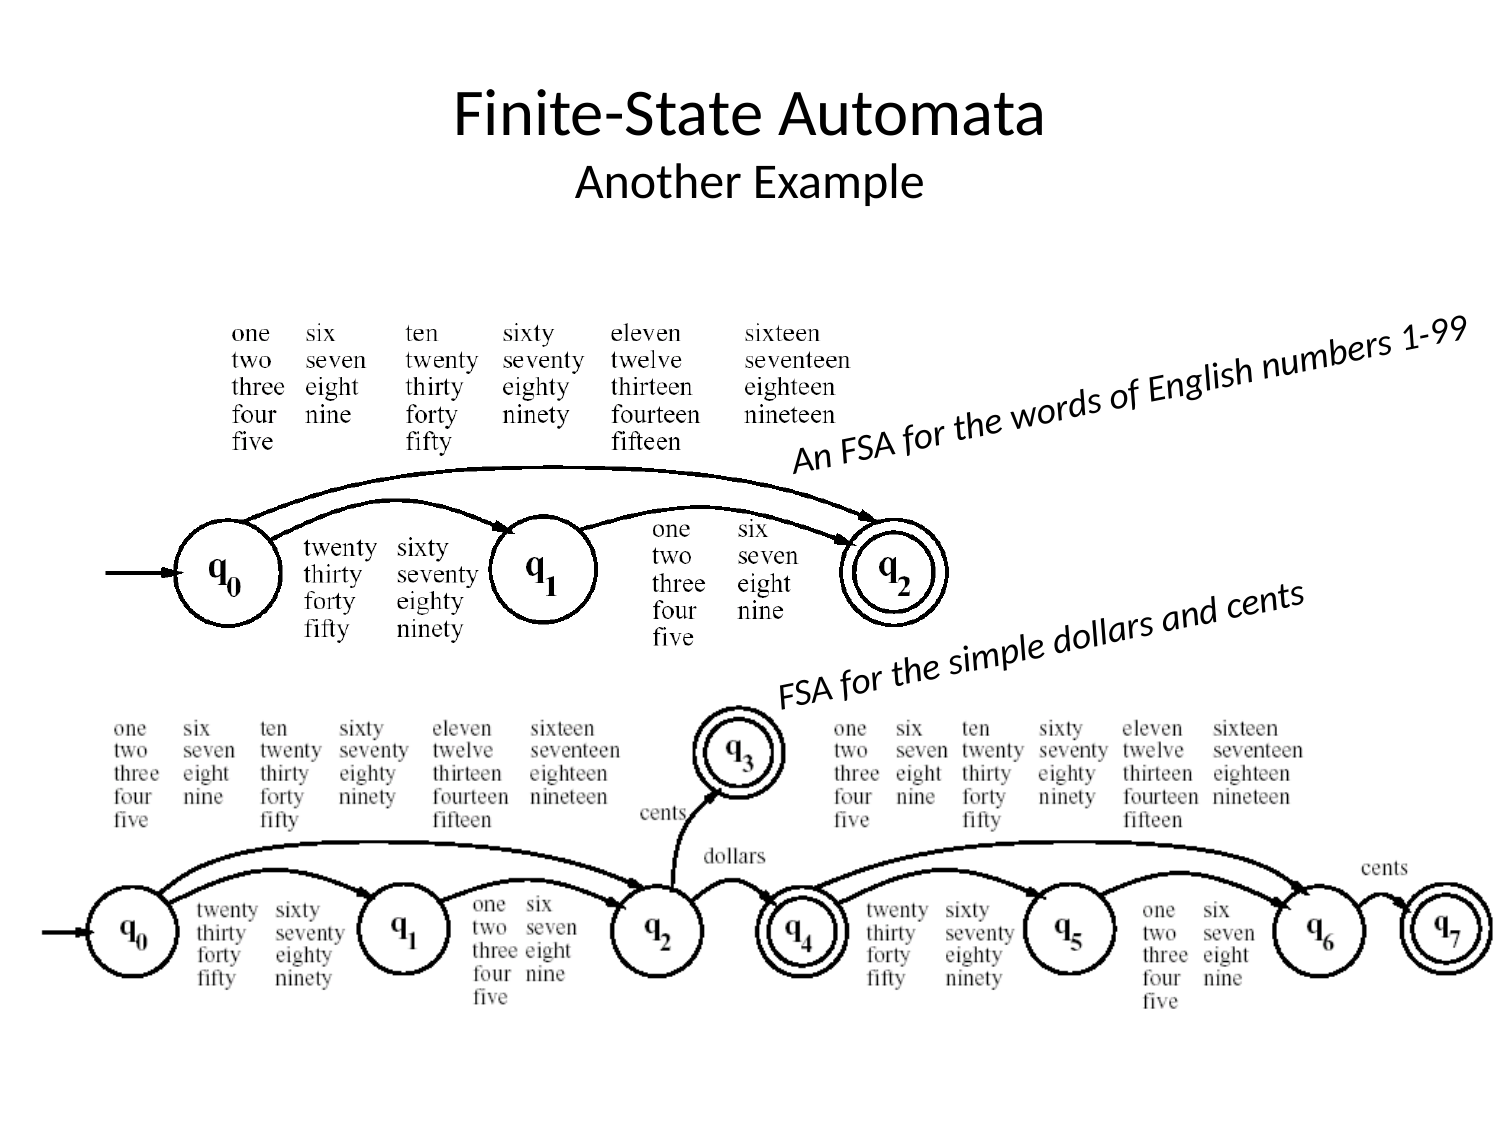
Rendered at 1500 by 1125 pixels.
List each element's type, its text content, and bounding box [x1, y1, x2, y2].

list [99, 314, 951, 656]
title Finite-State Automata Another Example [75, 45, 1425, 233]
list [34, 703, 1500, 1022]
text_box An FSA for the words of English numbers 1-99 [956, 291, 1487, 457]
text_box FSA for the simple dollars and cents [757, 556, 1324, 702]
